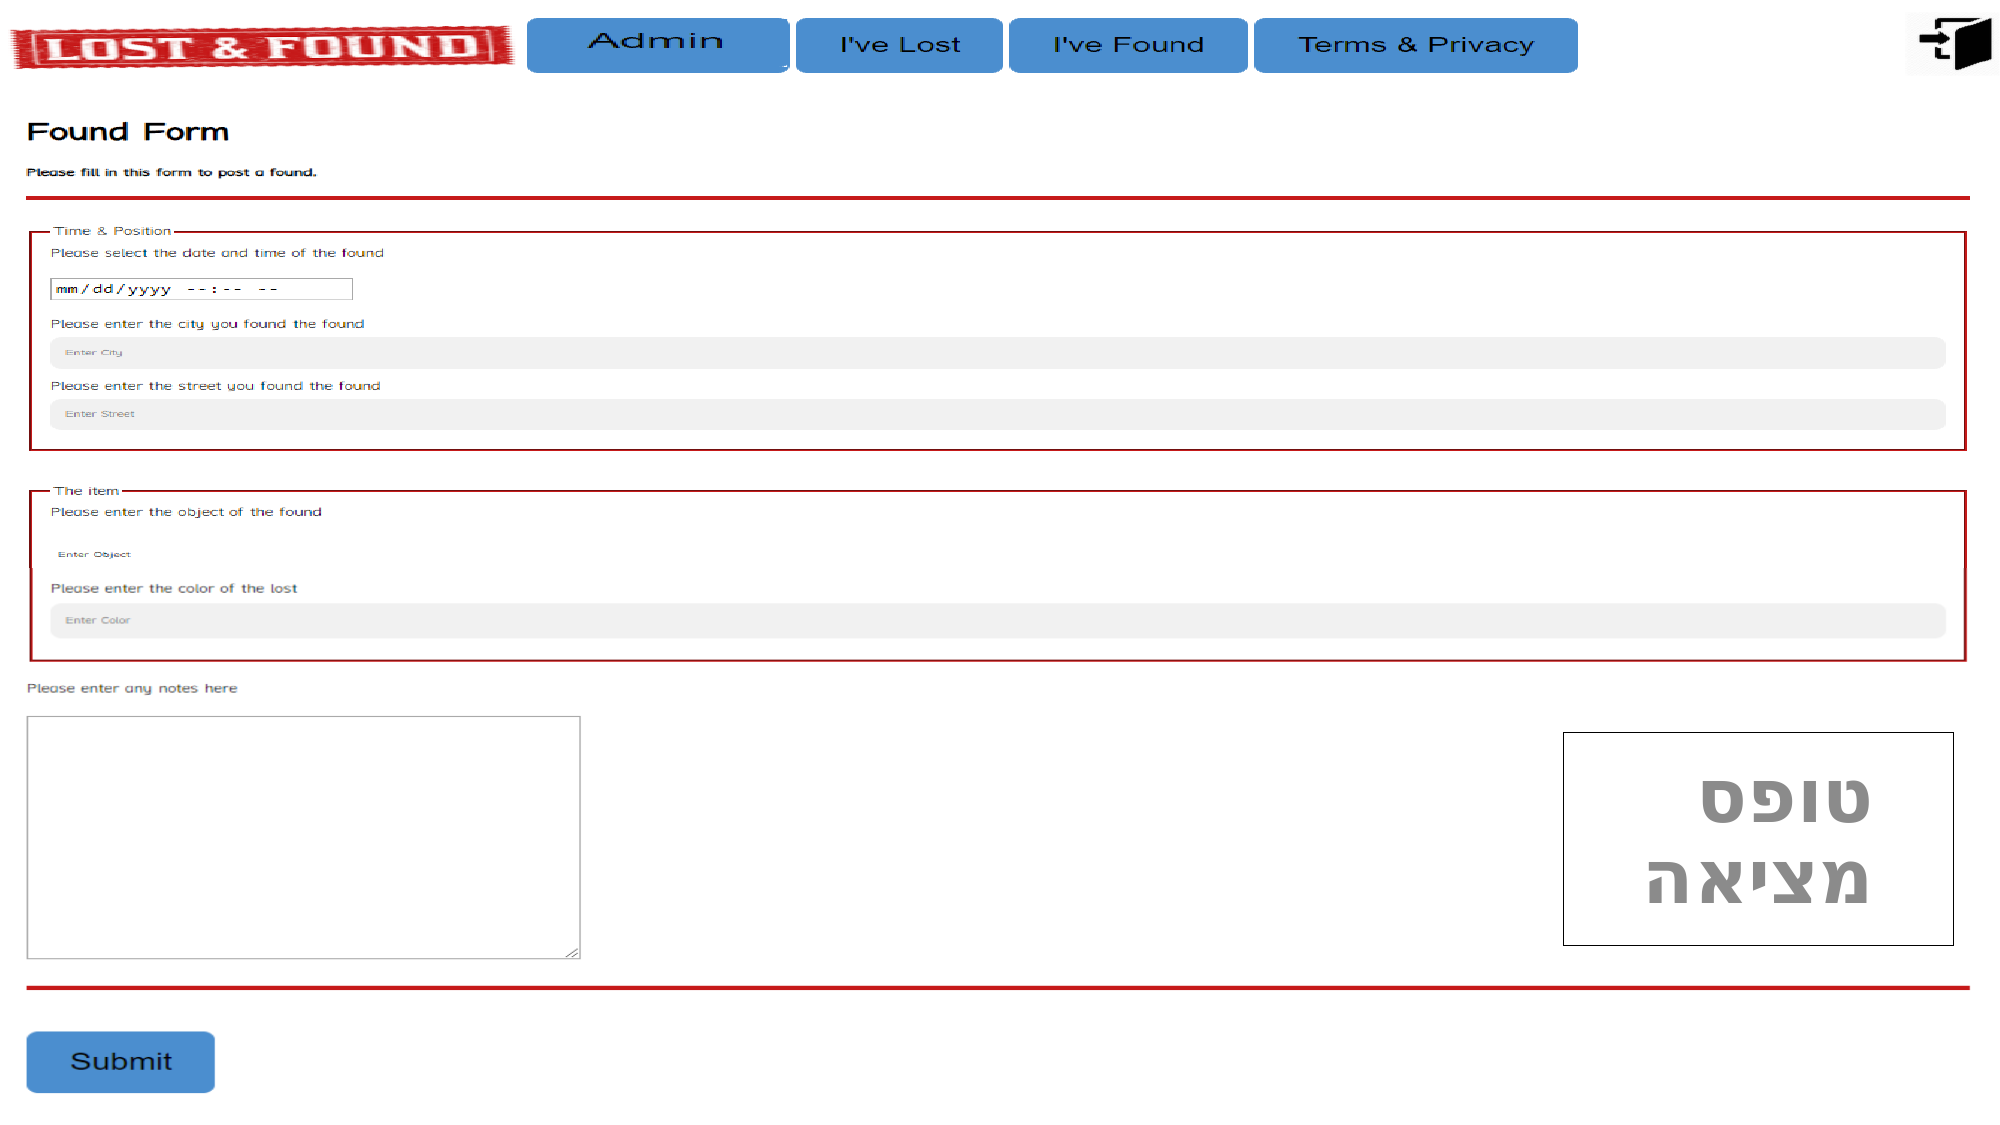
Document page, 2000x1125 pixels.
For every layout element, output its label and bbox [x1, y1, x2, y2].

text_box [0, 7, 2000, 1125]
picture [537, 19, 788, 67]
